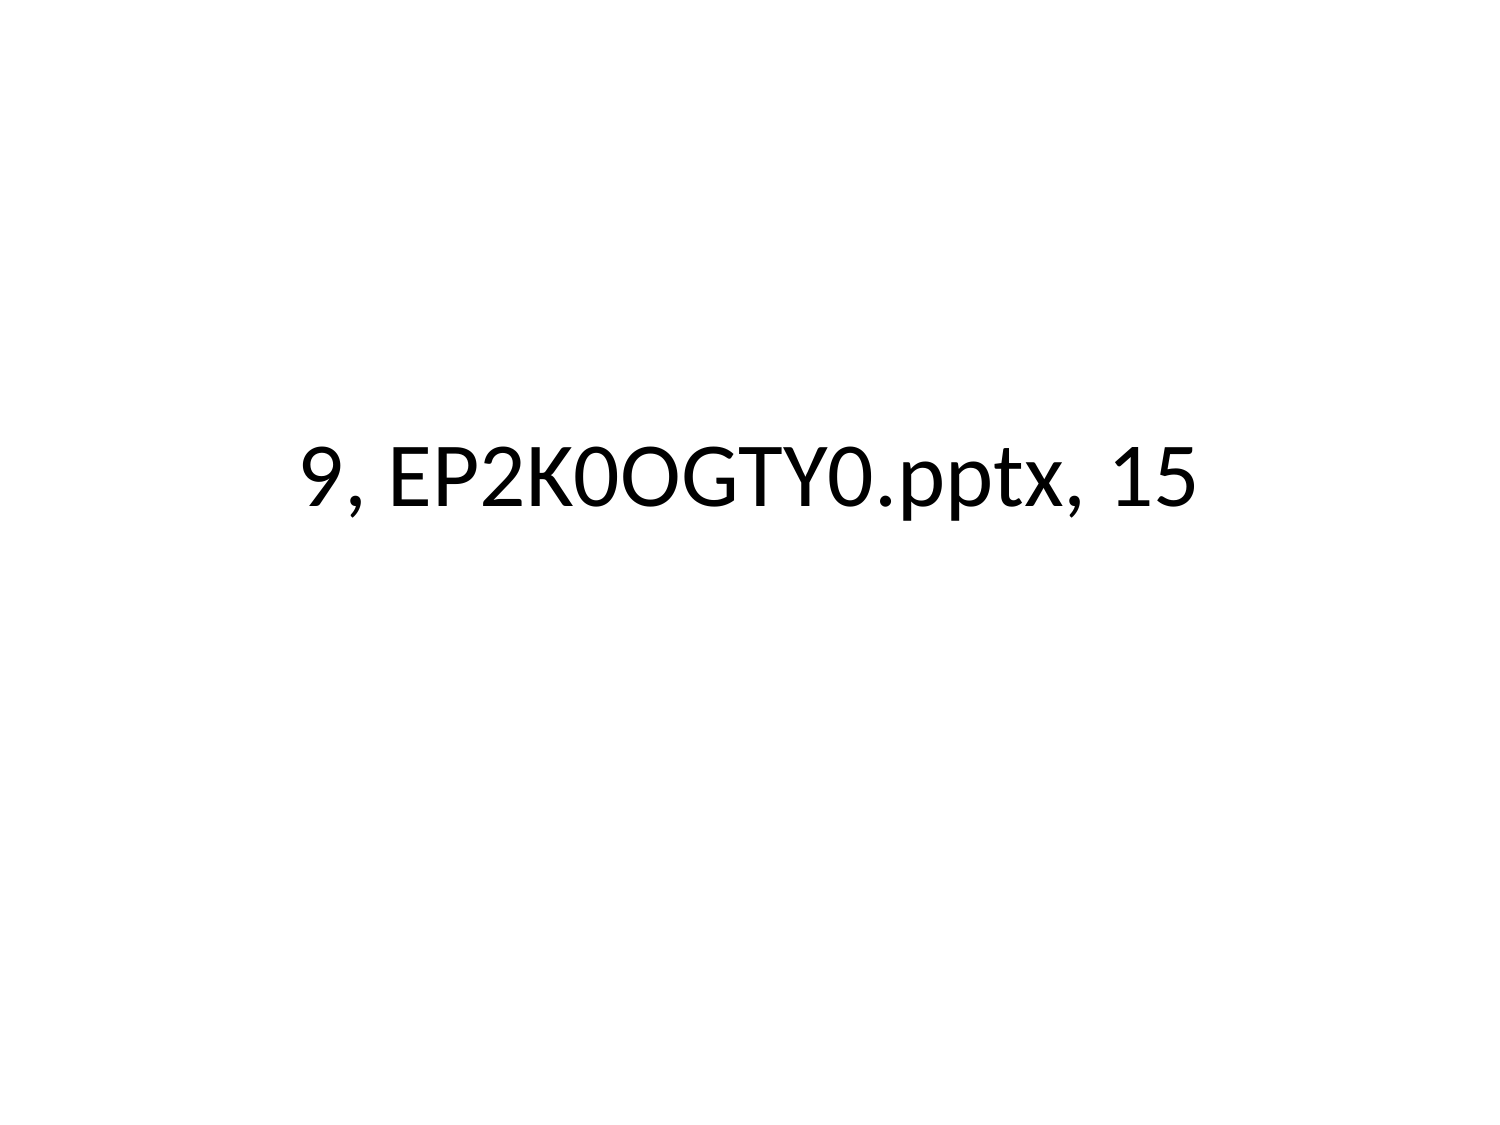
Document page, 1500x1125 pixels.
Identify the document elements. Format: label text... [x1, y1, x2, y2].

title 9, EP2K0OGTY0.pptx, 15 [112, 349, 1388, 591]
